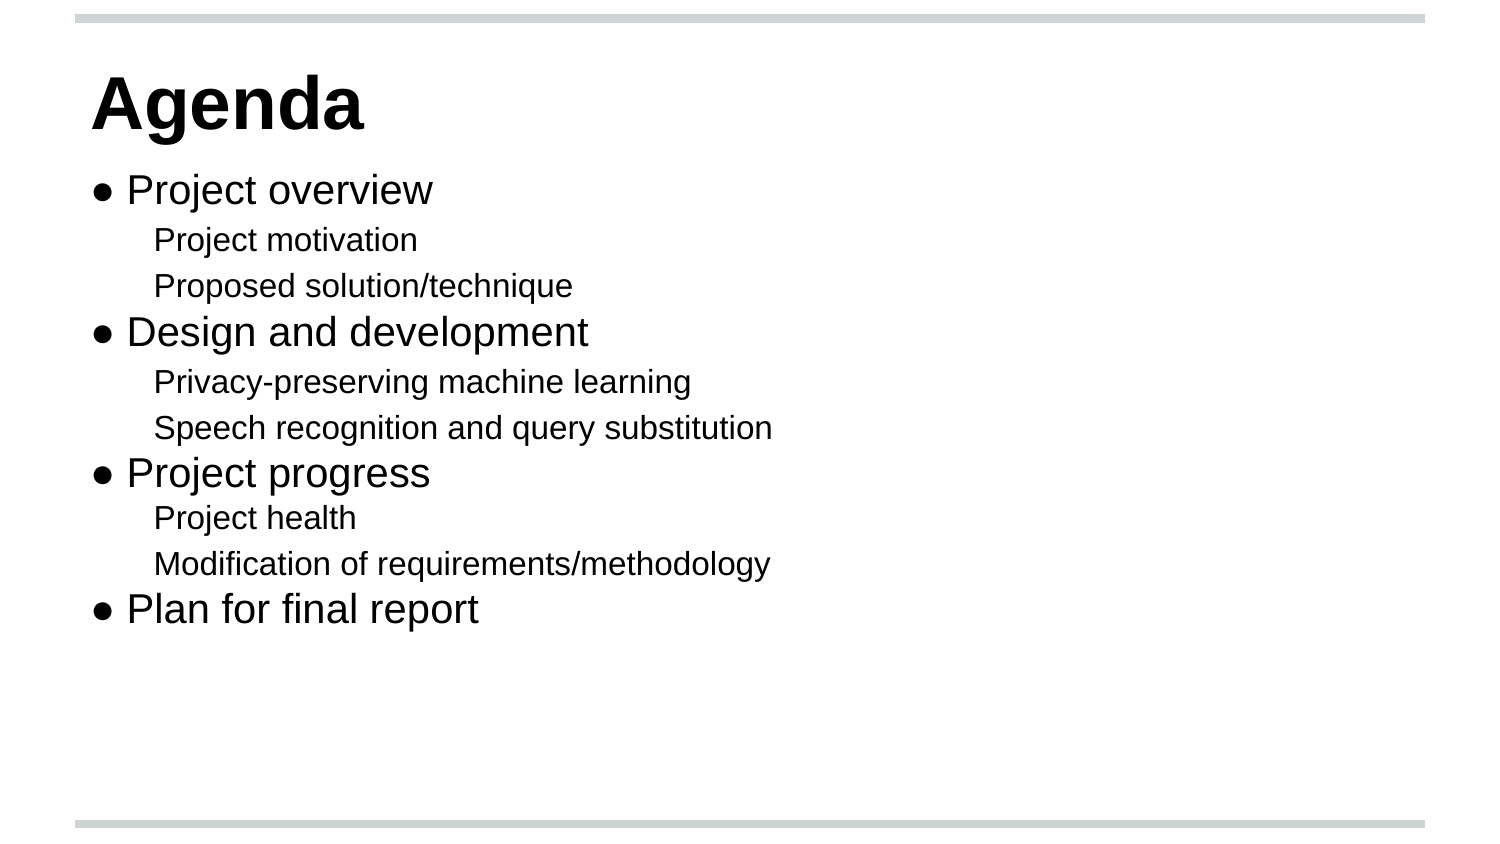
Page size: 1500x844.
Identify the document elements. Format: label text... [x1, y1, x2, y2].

list ● Project overview Project motivation Proposed solution/technique ● Design and development Privacy-preserving machine learning Speech recognition and query substitution ● Project progress Project health Modification of requirements/methodology ● Plan for final report [75, 147, 1425, 827]
title Agenda [75, 38, 1425, 147]
